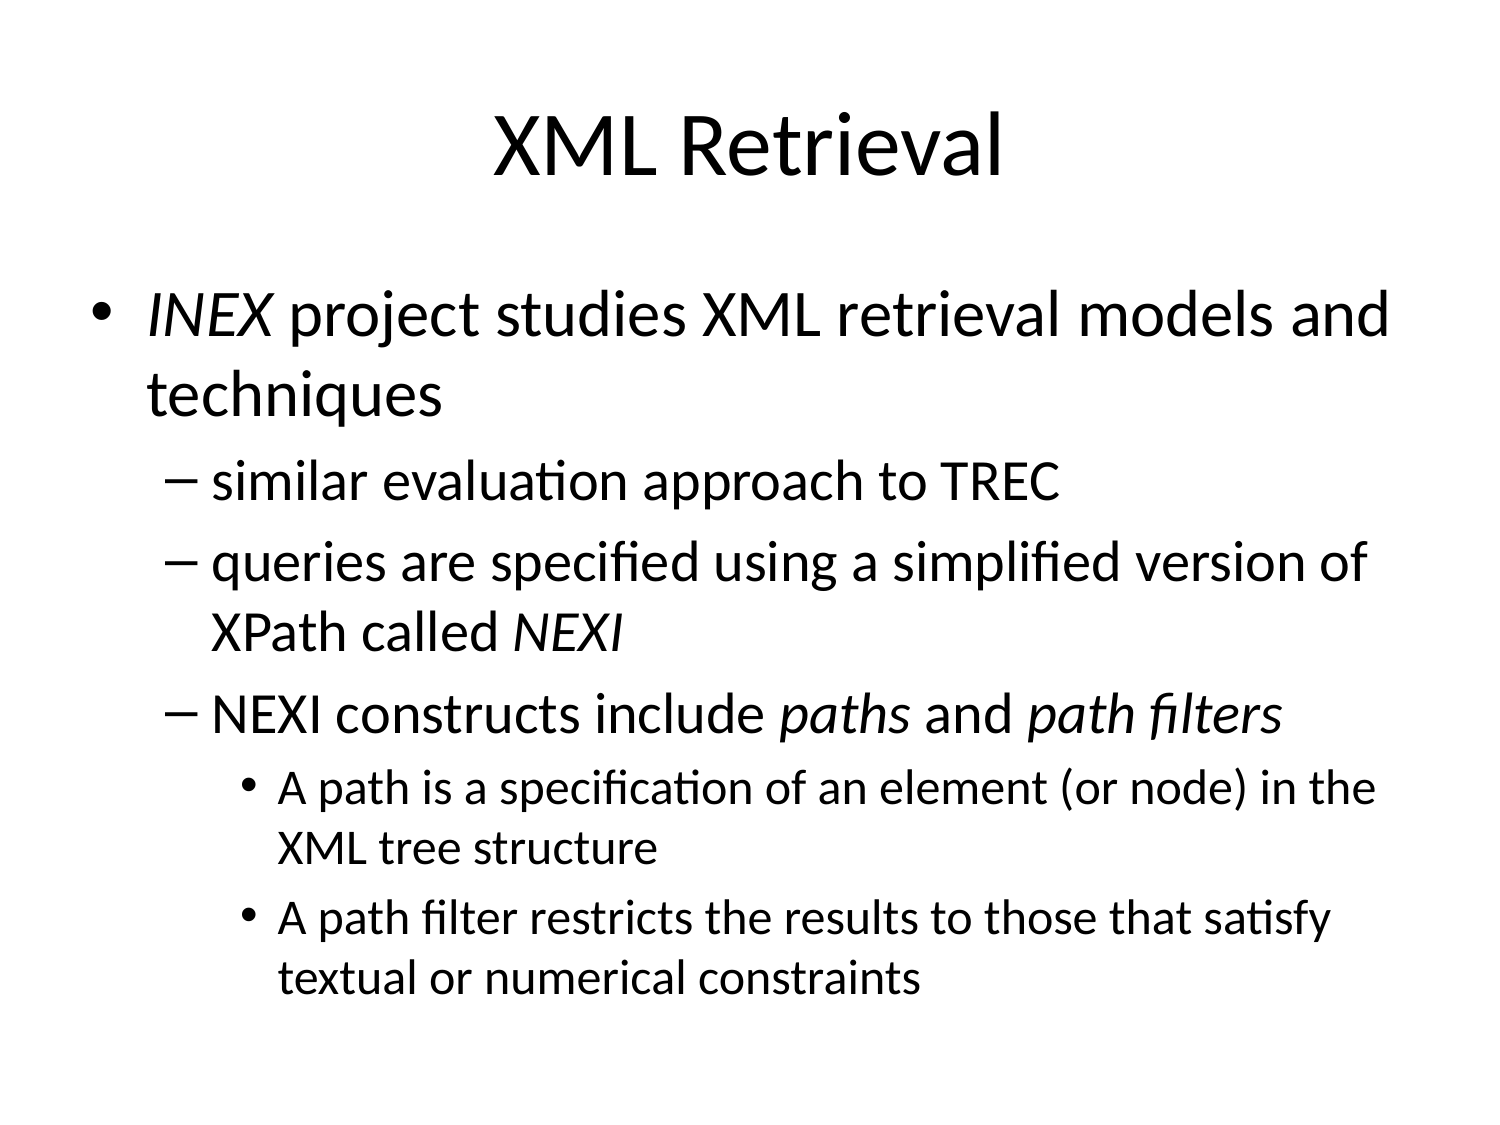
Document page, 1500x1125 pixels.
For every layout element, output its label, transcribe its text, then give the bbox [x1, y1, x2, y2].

list INEX project studies XML retrieval models and techniques similar evaluation approach to TREC queries are specified using a simplified version of XPath called NEXI NEXI constructs include paths and path filters A path is a specification of an element (or node) in the XML tree structure A path filter restricts the results to those that satisfy textual or numerical constraints [75, 262, 1425, 1088]
title XML Retrieval [75, 45, 1425, 233]
